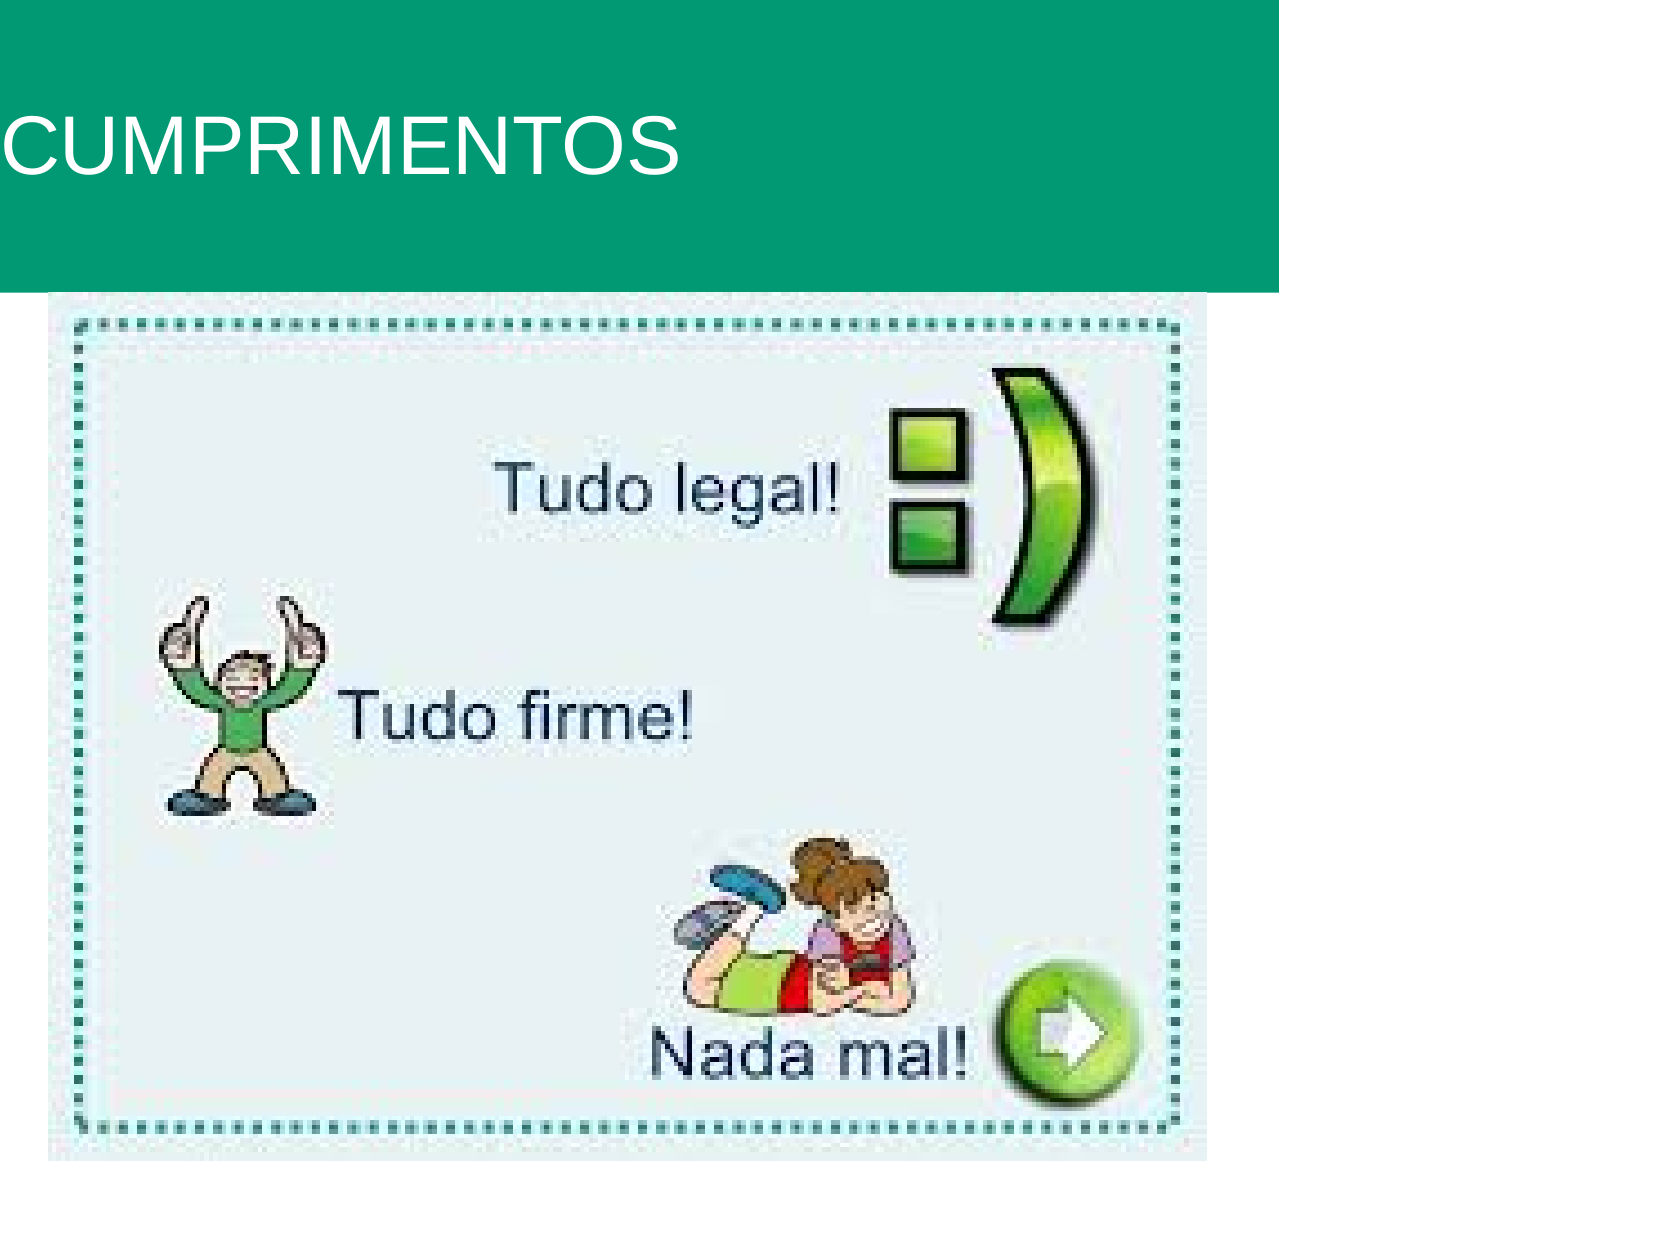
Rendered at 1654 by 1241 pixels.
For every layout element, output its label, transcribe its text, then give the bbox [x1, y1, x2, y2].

title CUMPRIMENTOS [0, 0, 1279, 293]
picture [47, 292, 1207, 1161]
